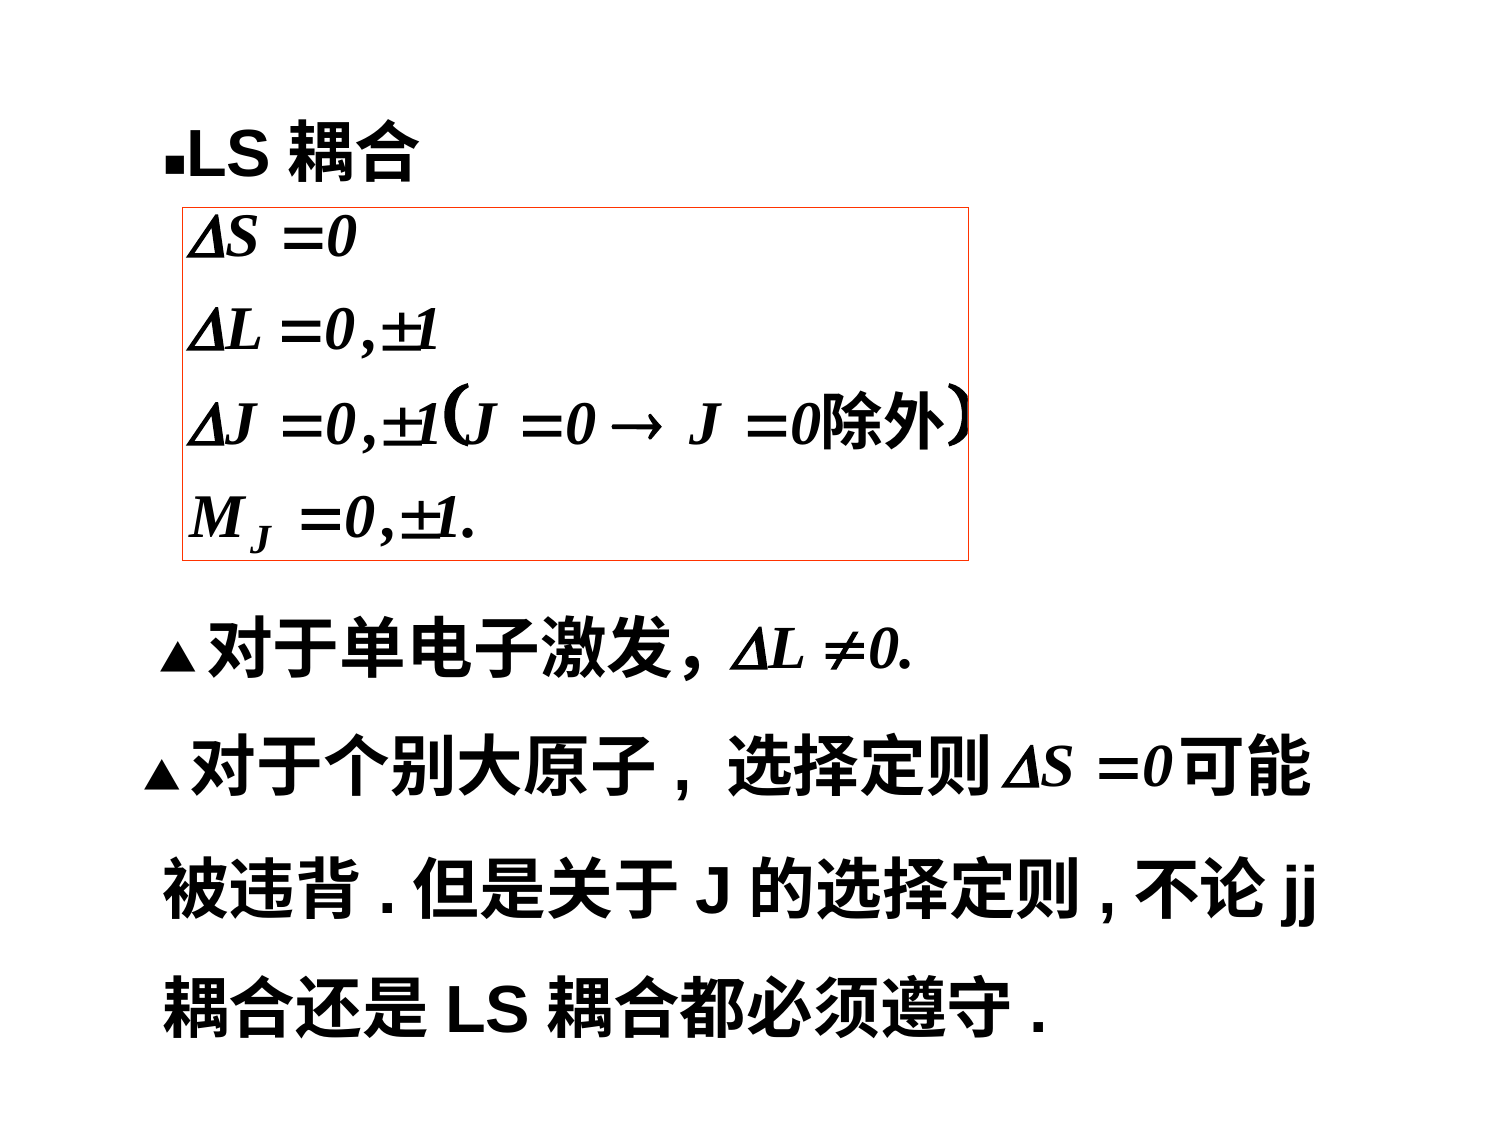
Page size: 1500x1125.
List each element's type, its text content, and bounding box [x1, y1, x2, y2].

text_box ▲对于个别大原子, 选择定则 [128, 716, 1023, 811]
text_box ▲对于单电子激发， [144, 598, 770, 693]
text_box ■LS耦合 [148, 101, 451, 197]
text_box 可能 [1163, 716, 1327, 799]
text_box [997, 739, 1180, 793]
text_box 被违背.但是关于J的选择定则,不论jj耦合还是LS耦合都必须遵守. [147, 799, 1365, 1054]
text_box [725, 621, 912, 675]
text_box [182, 207, 968, 560]
